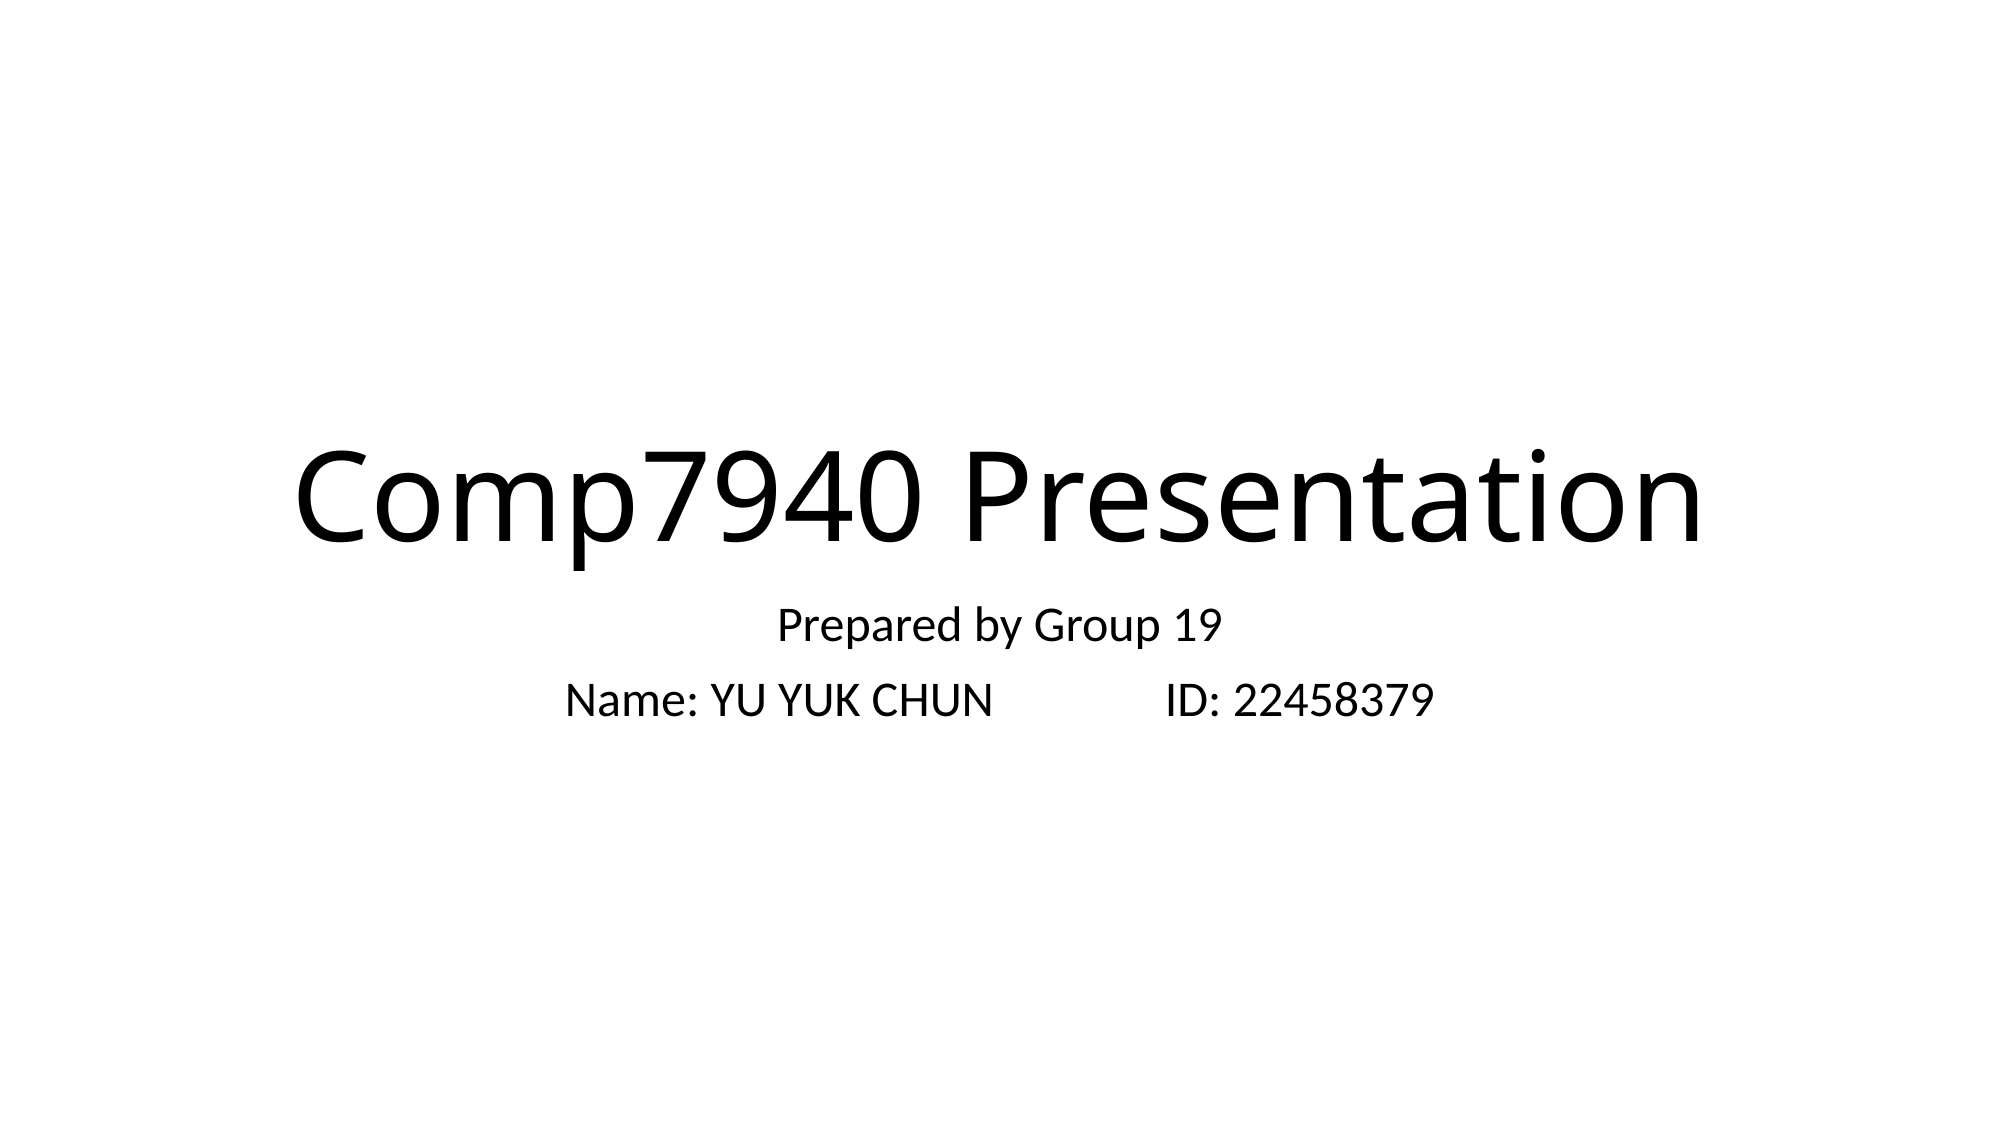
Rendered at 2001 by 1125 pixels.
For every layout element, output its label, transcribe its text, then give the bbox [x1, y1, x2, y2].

title Comp7940 Presentation [249, 184, 1750, 576]
subtitle Prepared by Group 19 Name: YU YUK CHUN ID: 22458379 [249, 590, 1750, 863]
